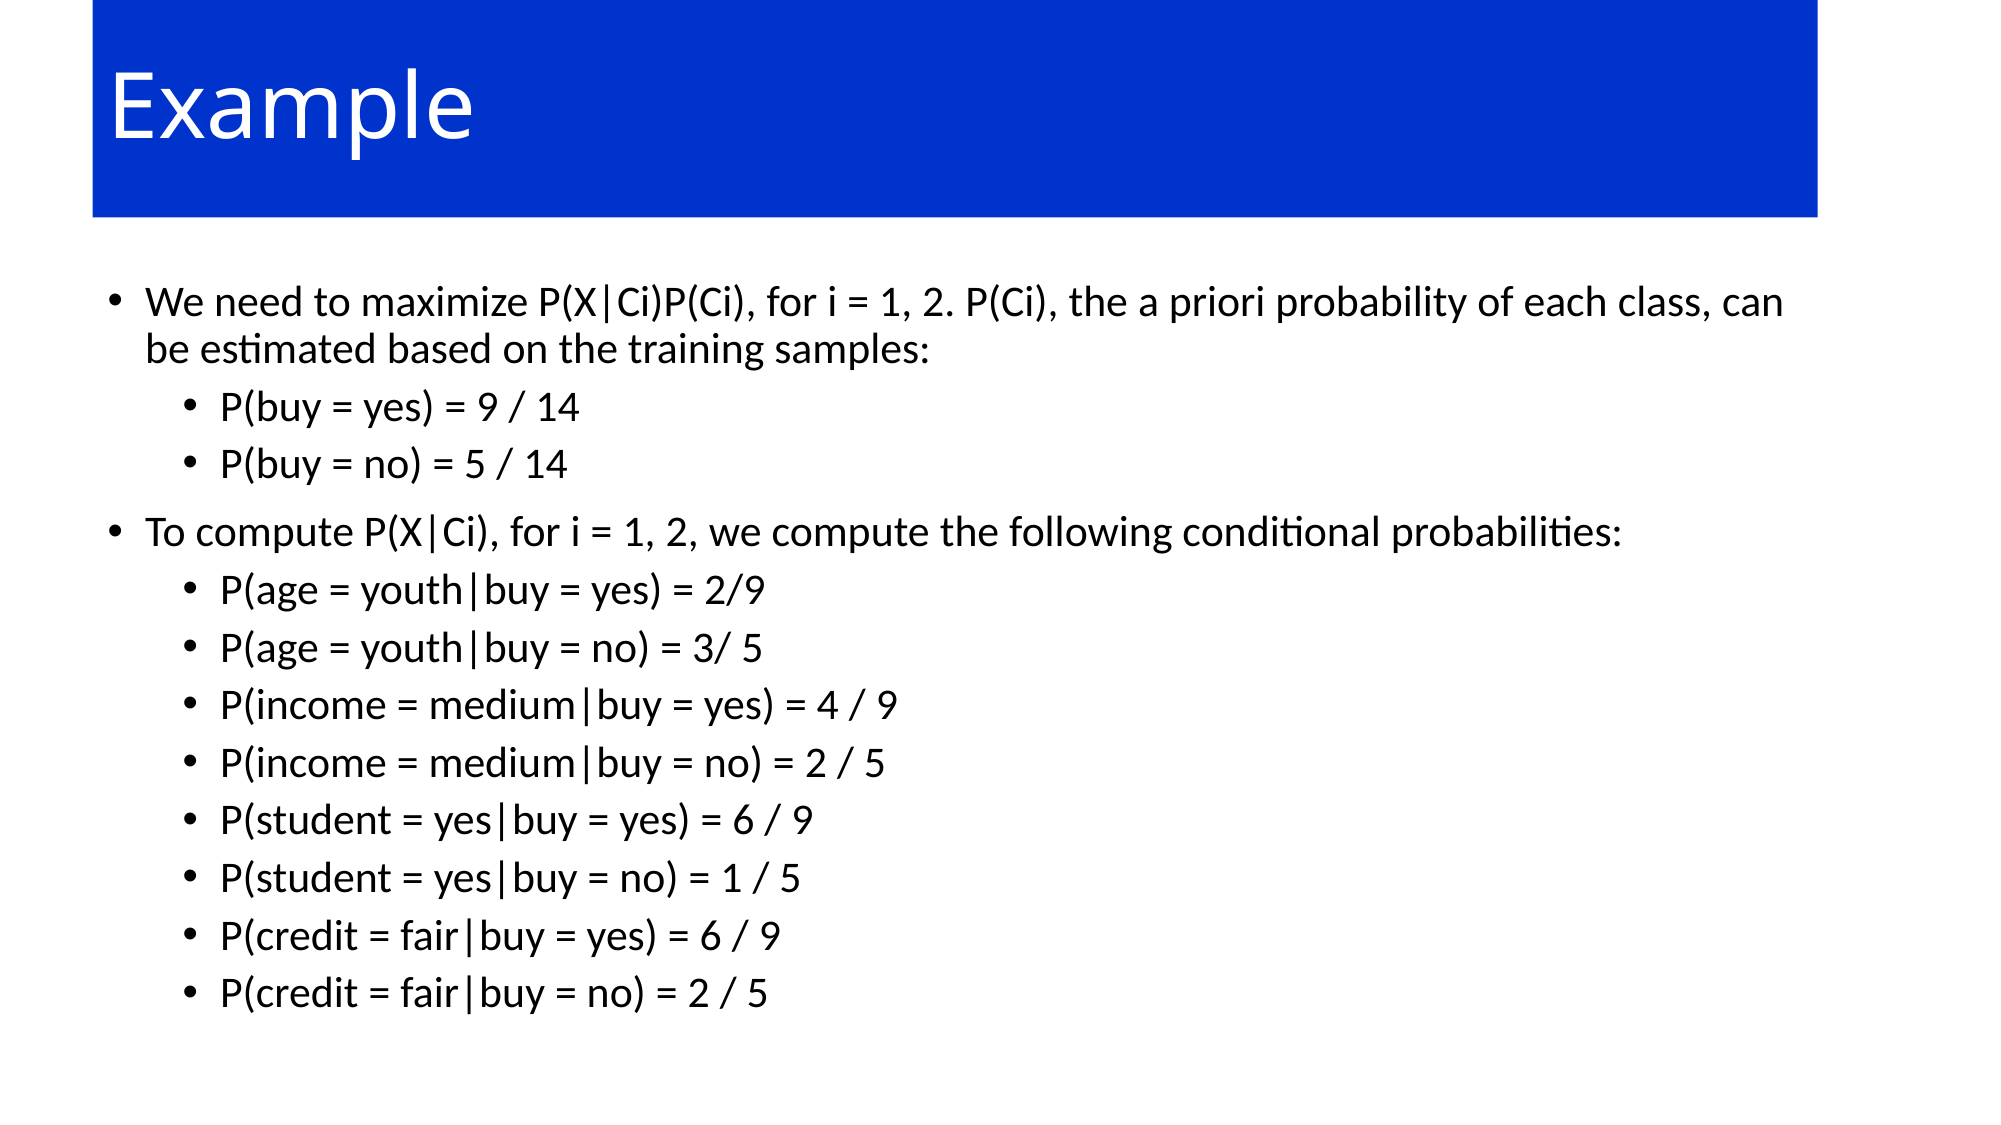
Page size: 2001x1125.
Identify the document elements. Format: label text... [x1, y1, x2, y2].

list We need to maximize P(X|Ci)P(Ci), for i = 1, 2. P(Ci), the a priori probability of each class, can be estimated based on the training samples: P(buy = yes) = 9 / 14 P(buy = no) = 5 / 14 To compute P(X|Ci), for i = 1, 2, we compute the following conditional probabilities: P(age = youth|buy = yes) = 2/9 P(age = youth|buy = no) = 3/ 5 P(income = medium|buy = yes) = 4 / 9 P(income = medium|buy = no) = 2 / 5 P(student = yes|buy = yes) = 6 / 9 P(student = yes|buy = no) = 1 / 5 P(credit = fair|buy = yes) = 6 / 9 P(credit = fair|buy = no) = 2 / 5 [92, 270, 1847, 1125]
title Example [92, 0, 1818, 218]
